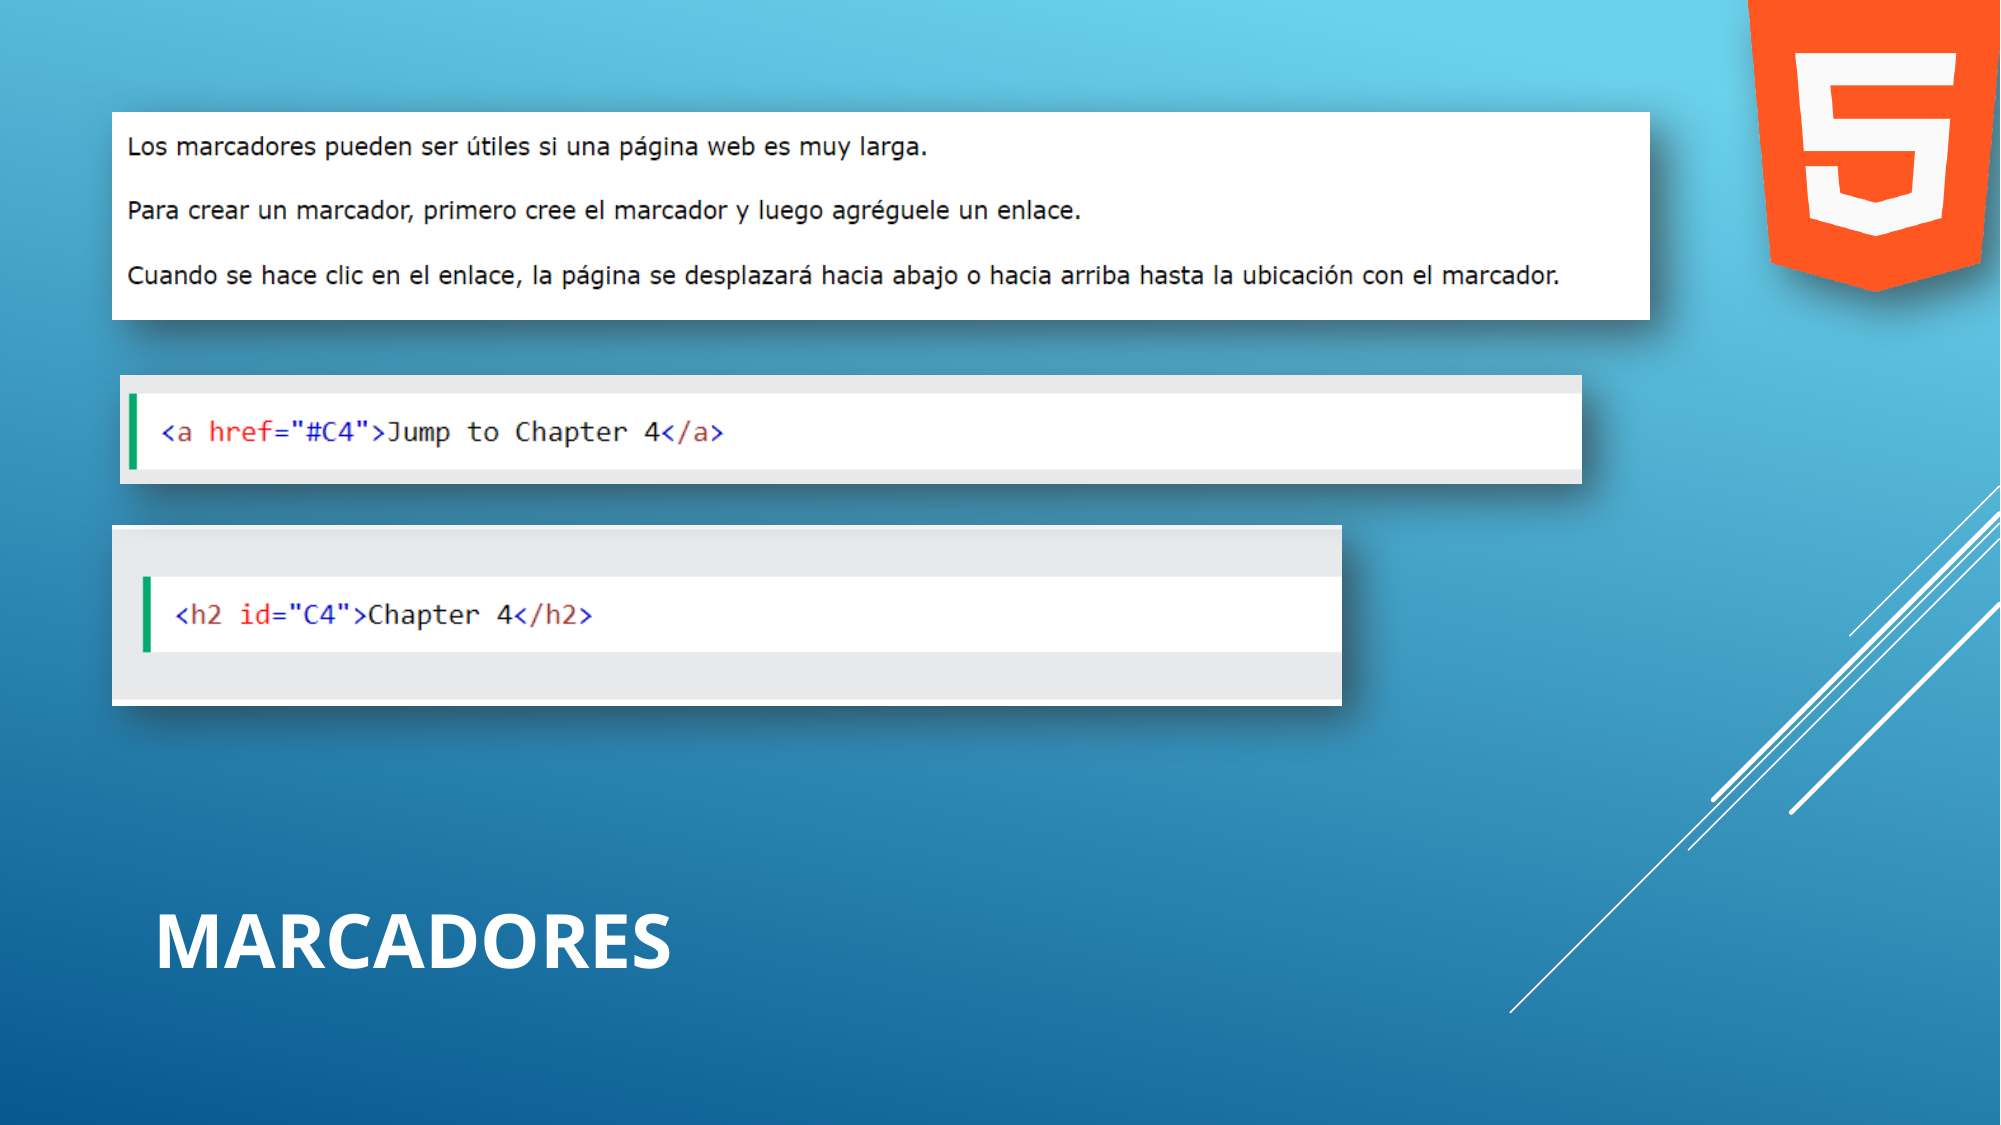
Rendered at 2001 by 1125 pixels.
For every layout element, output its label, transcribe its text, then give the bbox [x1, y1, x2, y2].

picture [1729, 0, 2000, 293]
picture [111, 112, 1651, 320]
picture [119, 374, 1582, 484]
picture [111, 525, 1343, 706]
title MARCADORES [138, 815, 1539, 1063]
